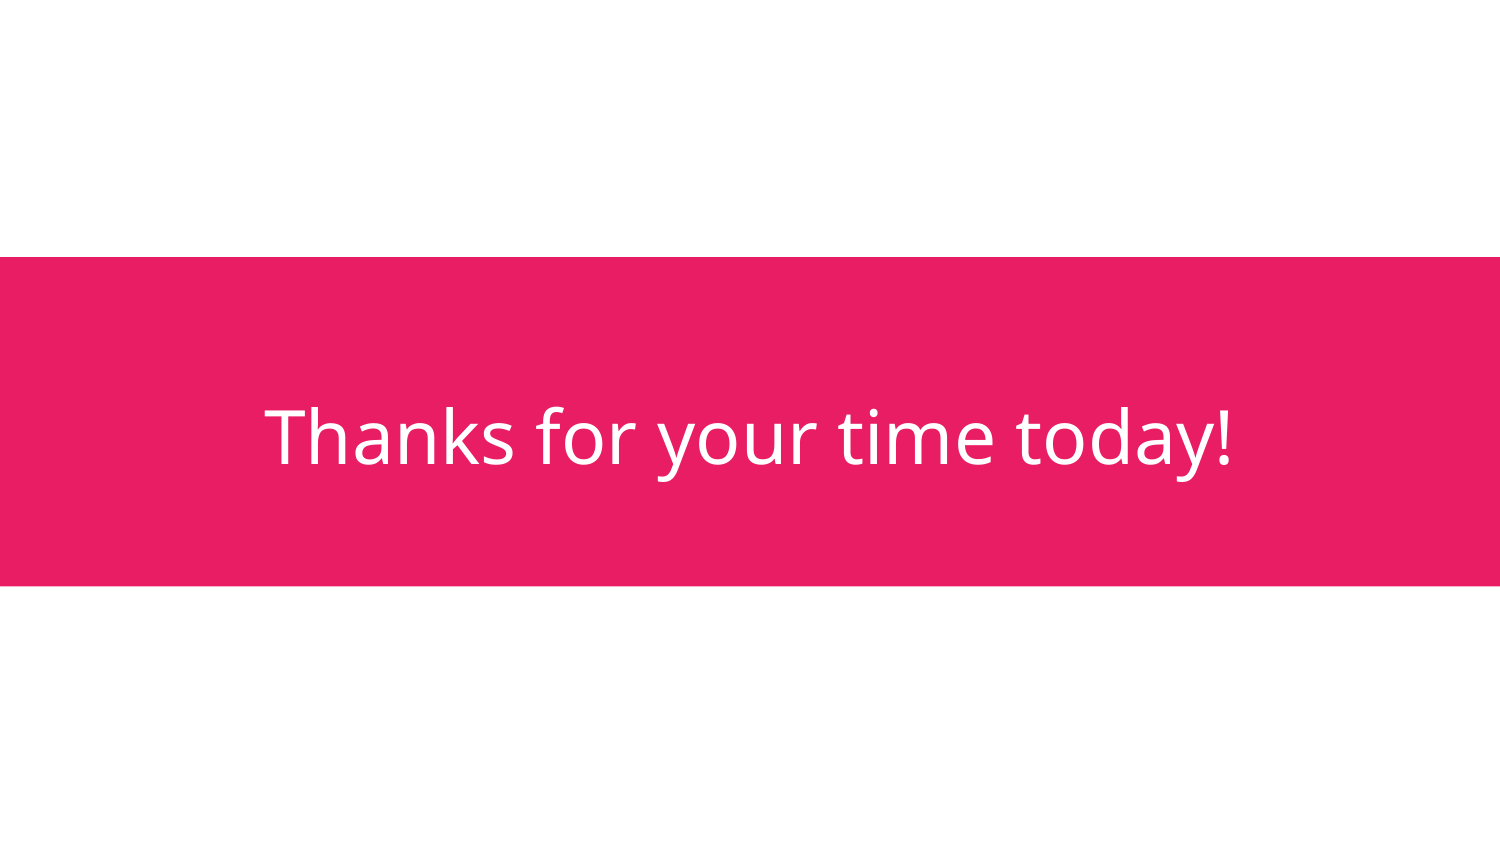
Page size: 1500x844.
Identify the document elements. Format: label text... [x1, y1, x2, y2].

title Thanks for your time today! [70, 309, 1430, 559]
